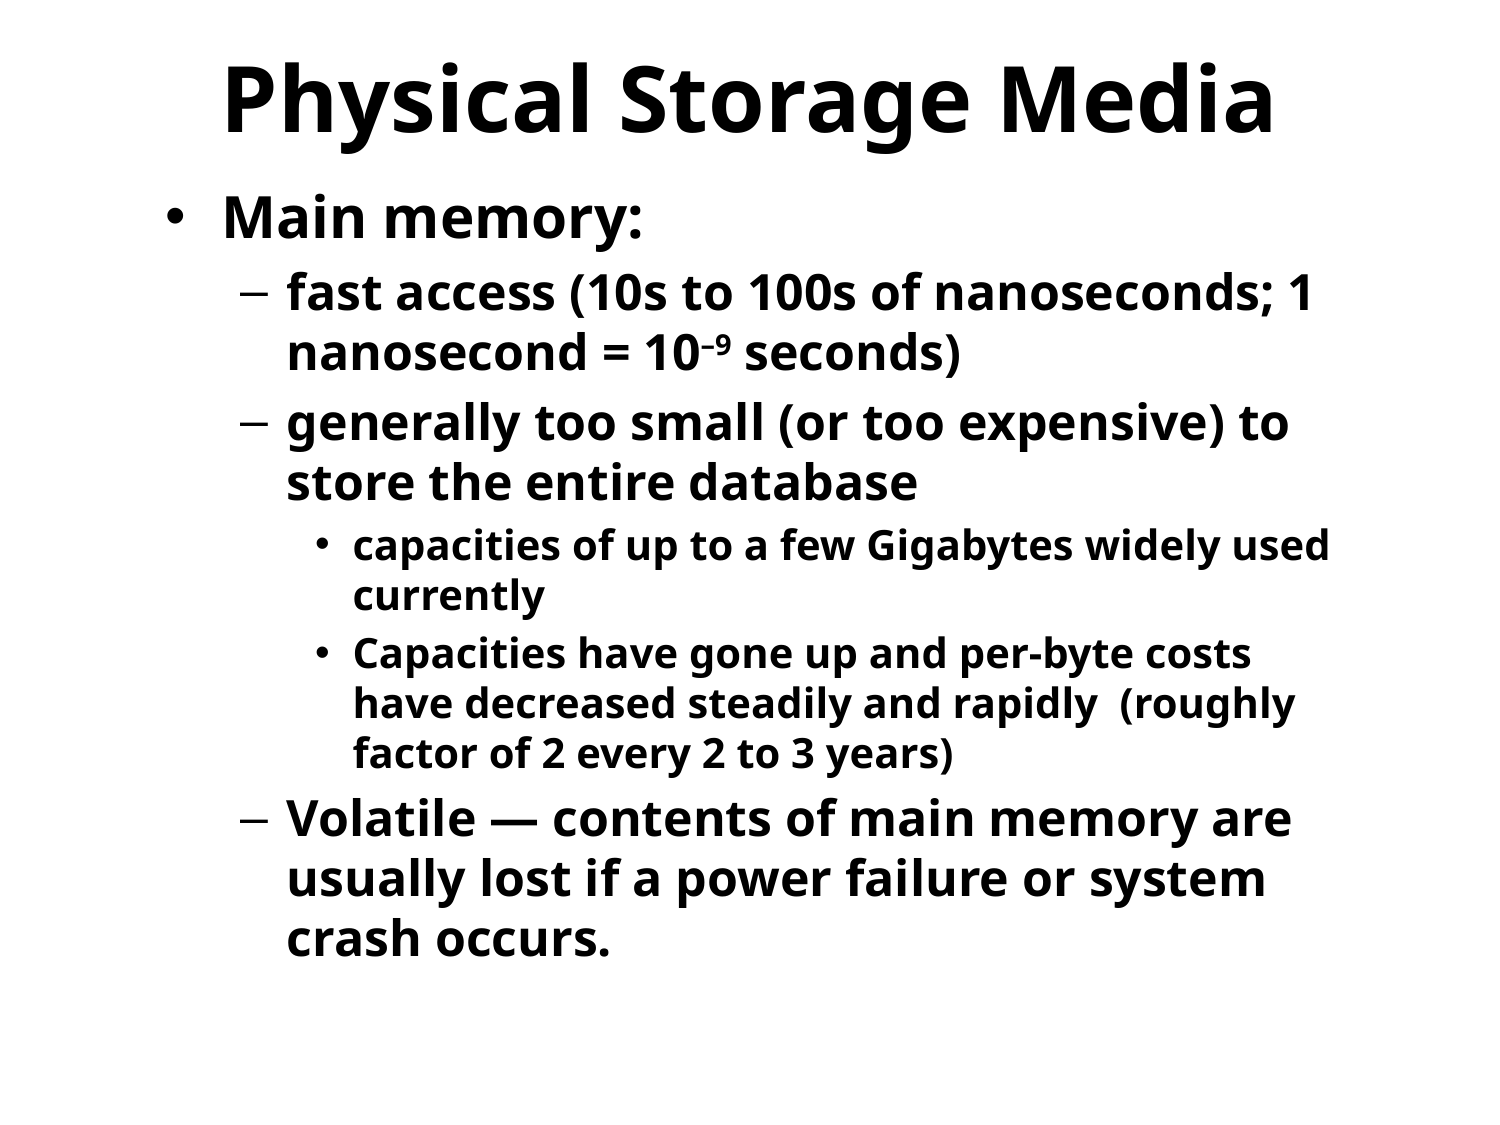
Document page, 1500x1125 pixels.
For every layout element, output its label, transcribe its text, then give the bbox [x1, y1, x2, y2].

list Main memory: fast access (10s to 100s of nanoseconds; 1 nanosecond = 10–9 seconds) generally too small (or too expensive) to store the entire database capacities of up to a few Gigabytes widely used currently Capacities have gone up and per-byte costs have decreased steadily and rapidly (roughly factor of 2 every 2 to 3 years) Volatile — contents of main memory are usually lost if a power failure or system crash occurs. [150, 172, 1355, 998]
title Physical Storage Media [75, 19, 1425, 173]
